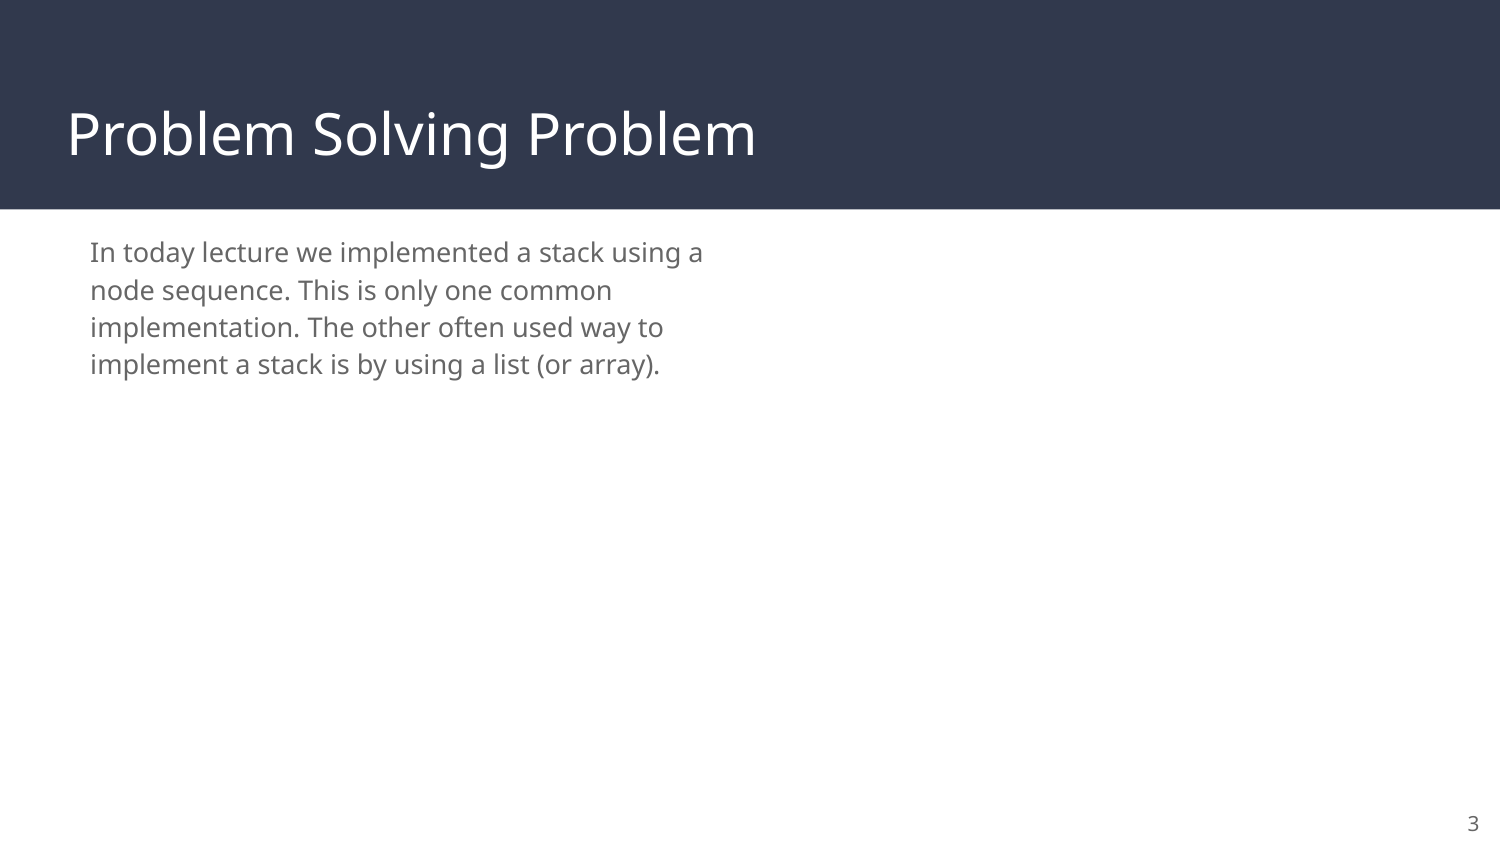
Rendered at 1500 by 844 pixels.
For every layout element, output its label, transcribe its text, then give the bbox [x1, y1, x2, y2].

title Problem Solving Problem [51, 82, 1449, 185]
slide_number 3 [1414, 807, 1495, 842]
list In today lecture we implemented a stack using a node sequence. This is only one common implementation. The other often used way to implement a stack is by using a list (or array). [51, 215, 731, 817]
